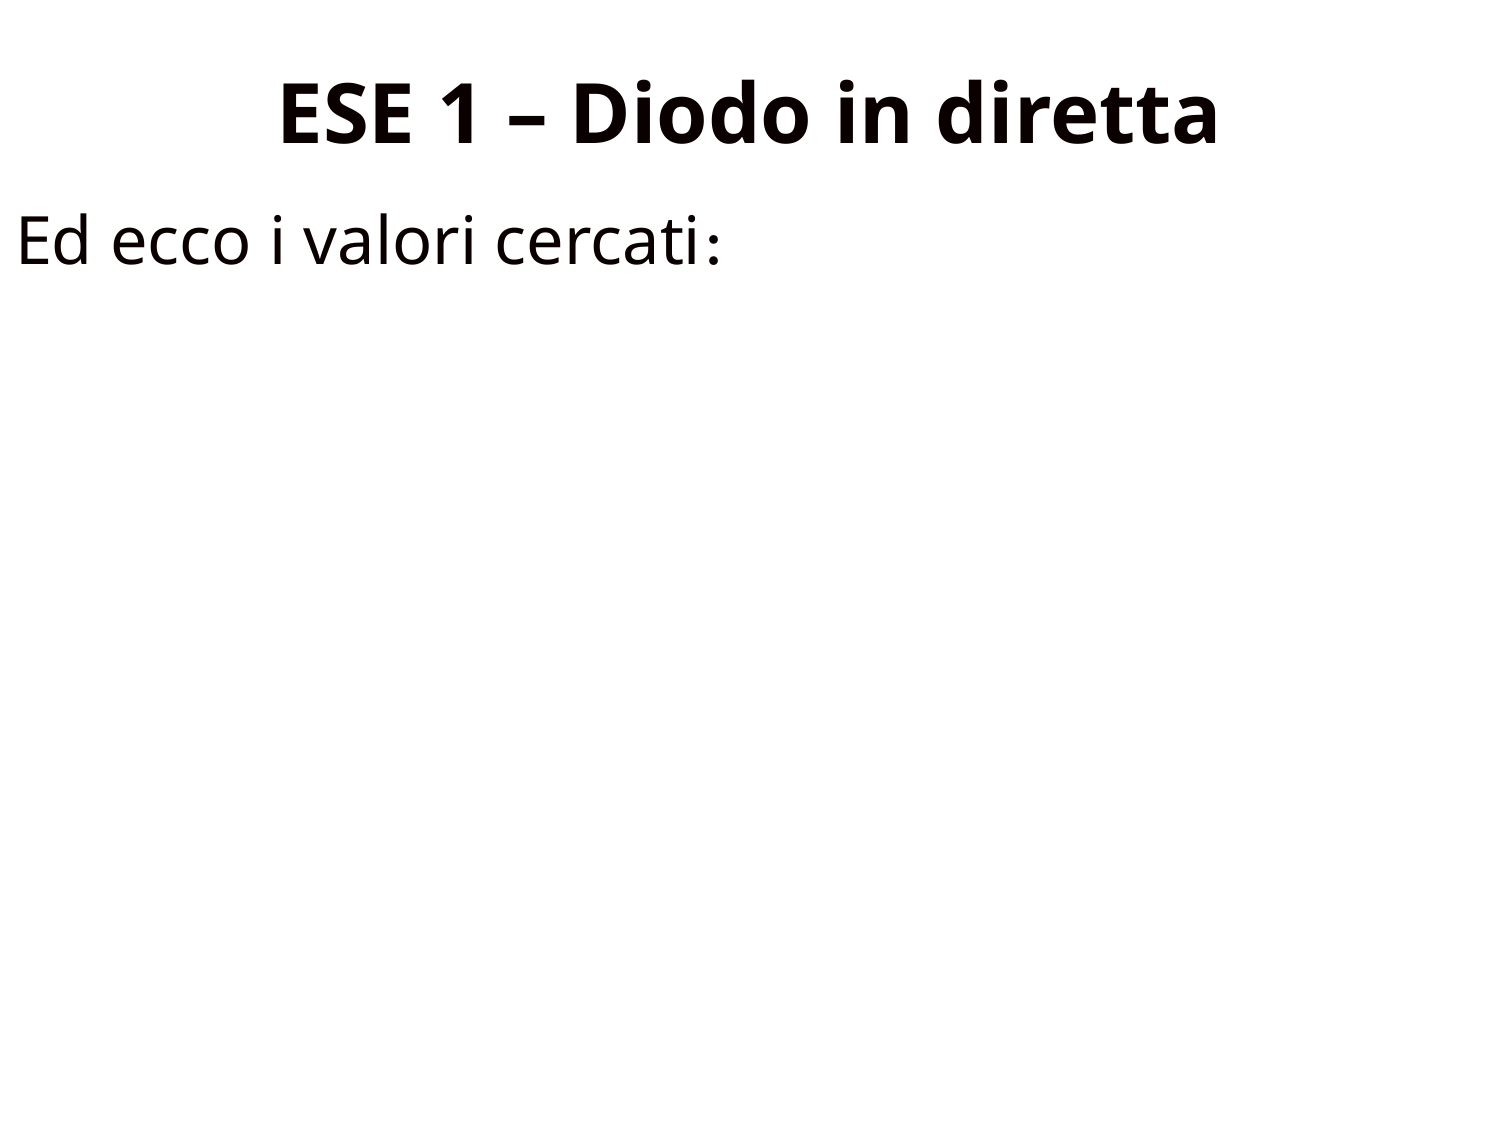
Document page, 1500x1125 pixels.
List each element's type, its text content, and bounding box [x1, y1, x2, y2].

title ESE 1 – Diodo in diretta [0, 56, 1500, 164]
